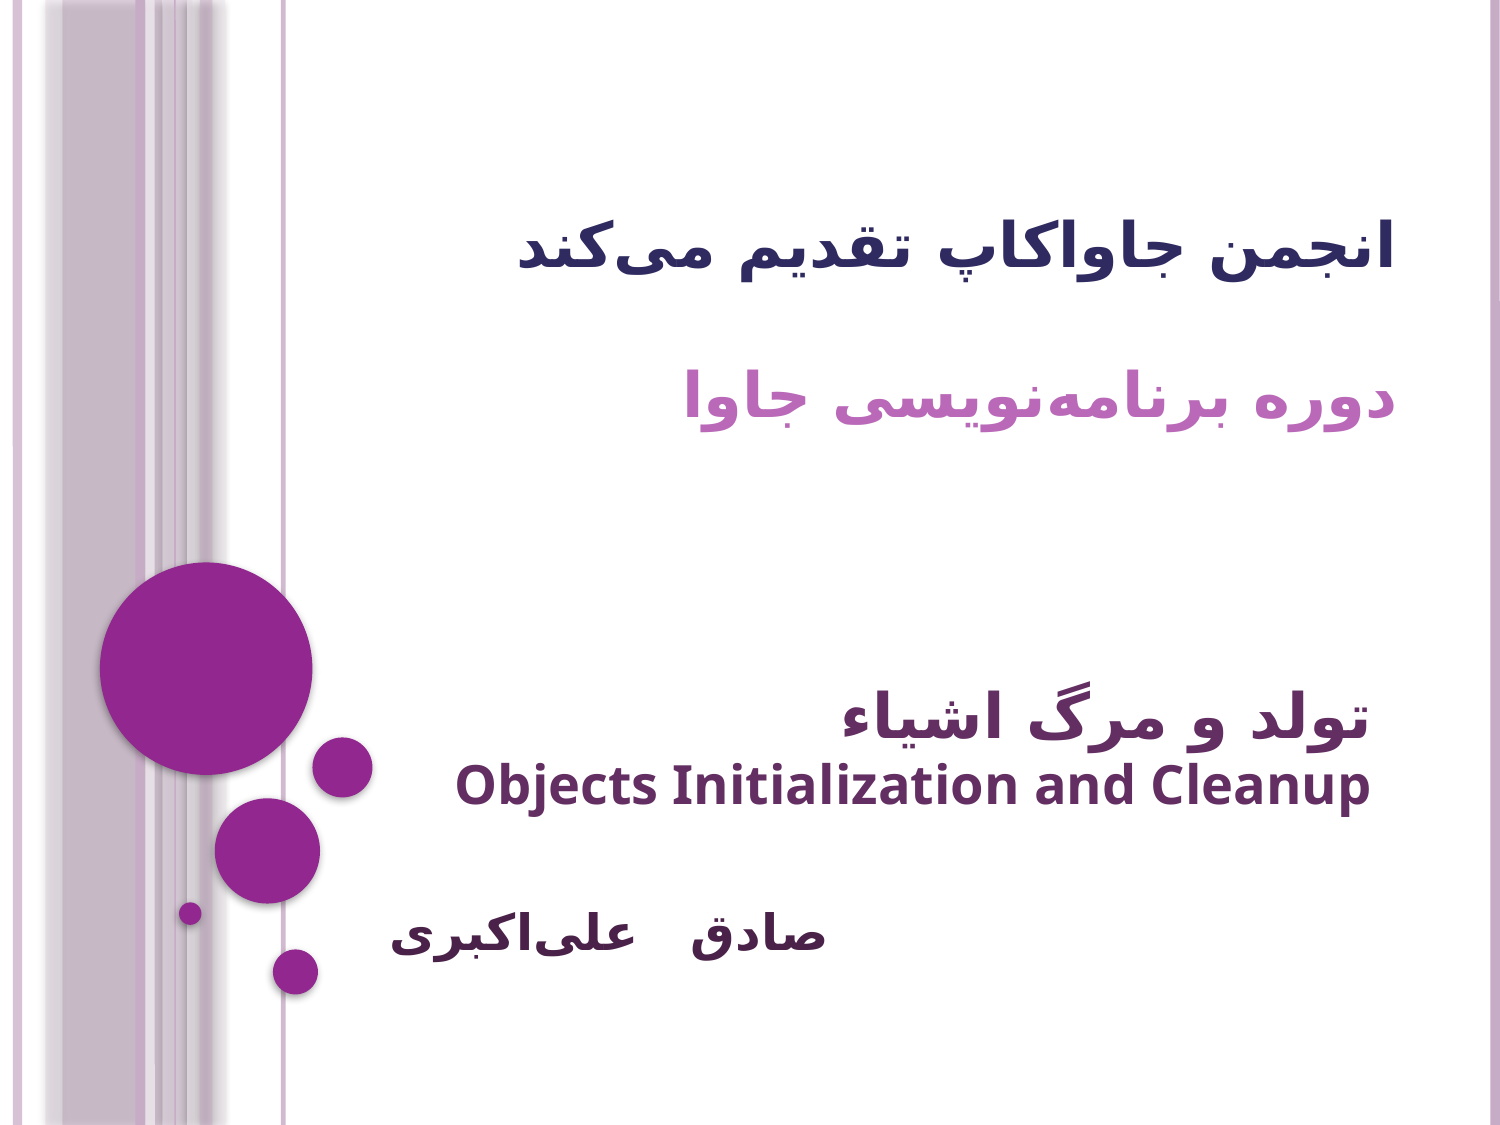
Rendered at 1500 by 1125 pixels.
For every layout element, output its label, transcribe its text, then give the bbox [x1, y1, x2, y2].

title تولد و مرگ اشیاء Objects Initialization and Cleanup [375, 512, 1388, 820]
subtitle صادق علی‌اکبری [375, 820, 1388, 1046]
text_box انجمن جاواکاپ تقدیم می‌کند دوره برنامه‌نويسی جاوا [399, 126, 1413, 438]
